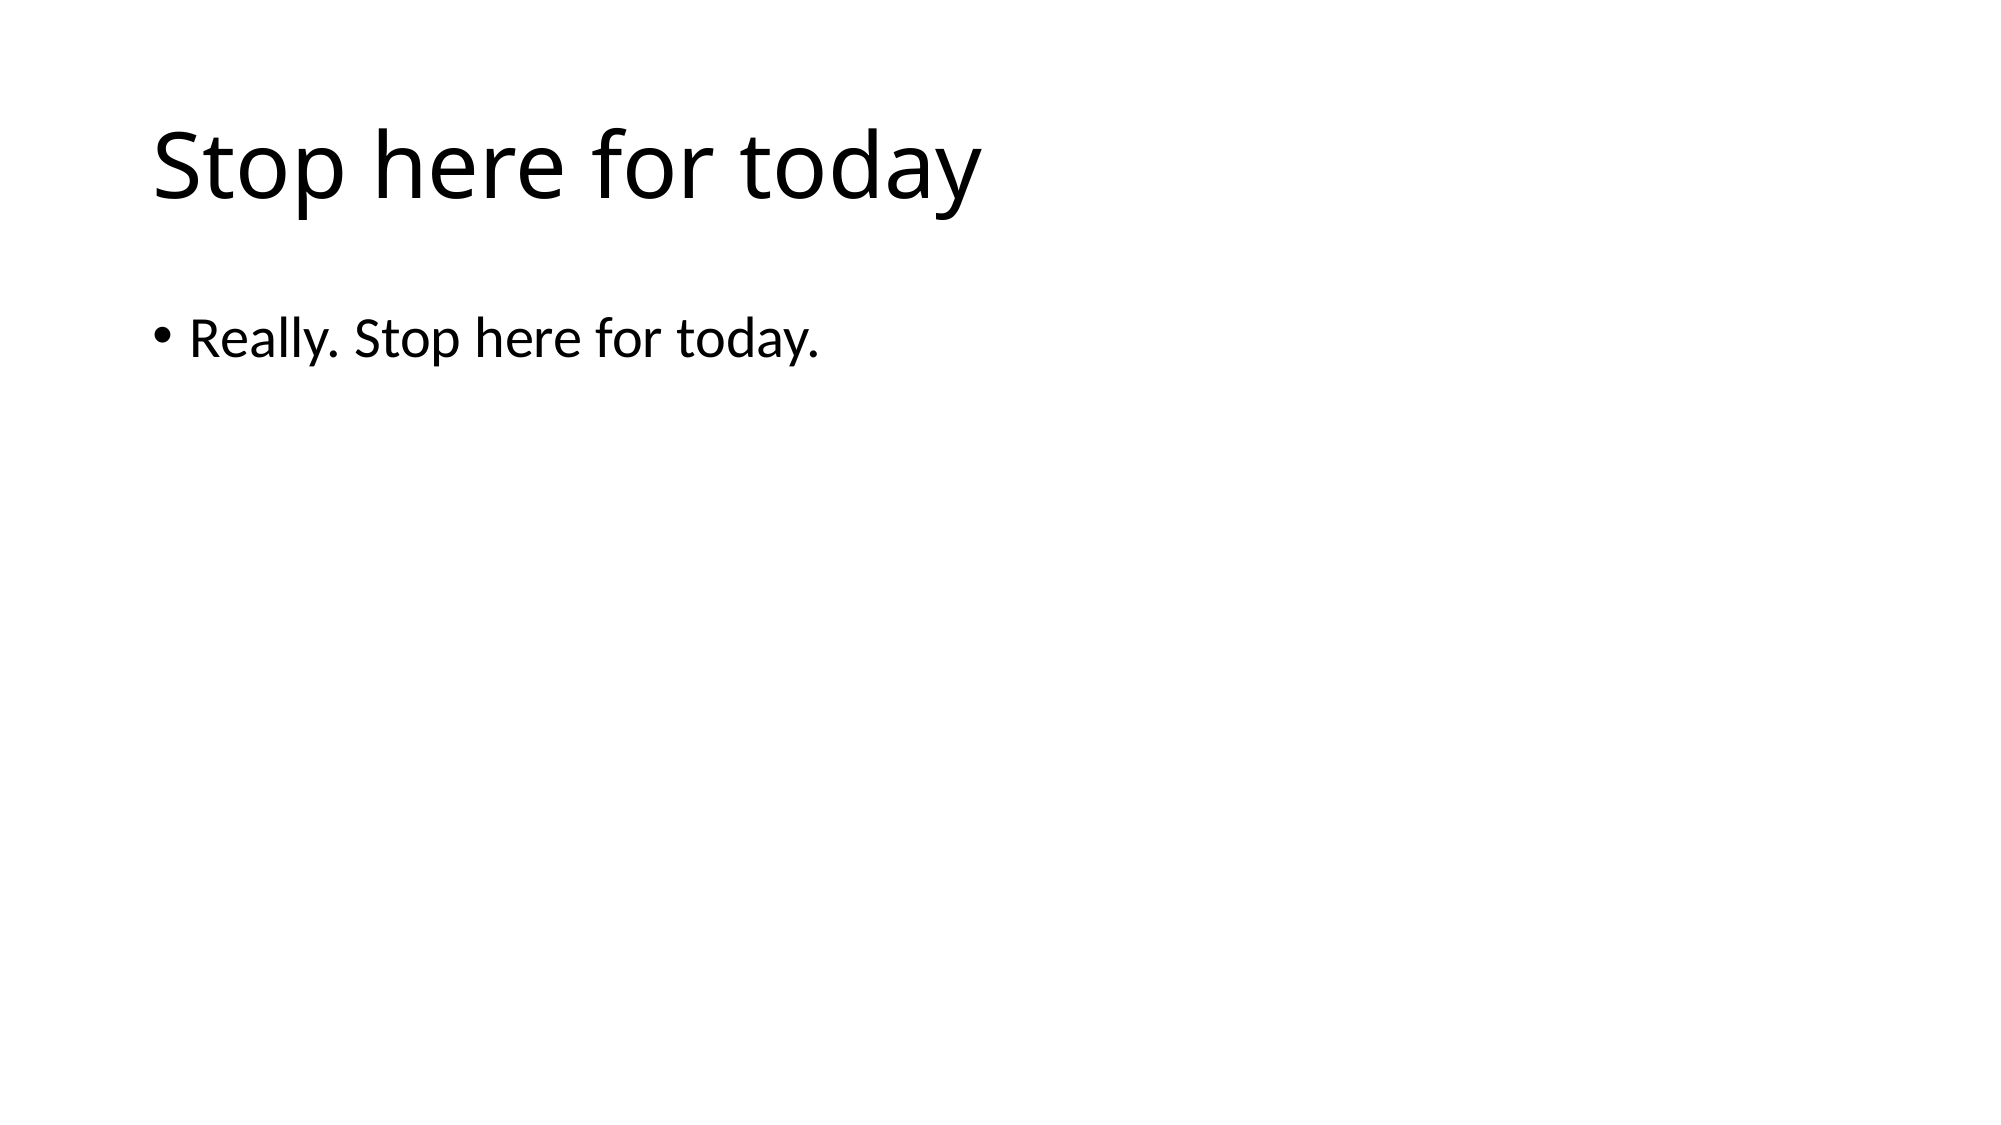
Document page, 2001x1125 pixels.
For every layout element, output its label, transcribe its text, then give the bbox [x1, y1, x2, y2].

title Stop here for today [137, 59, 1863, 278]
list Really. Stop here for today. [137, 299, 1863, 1014]
